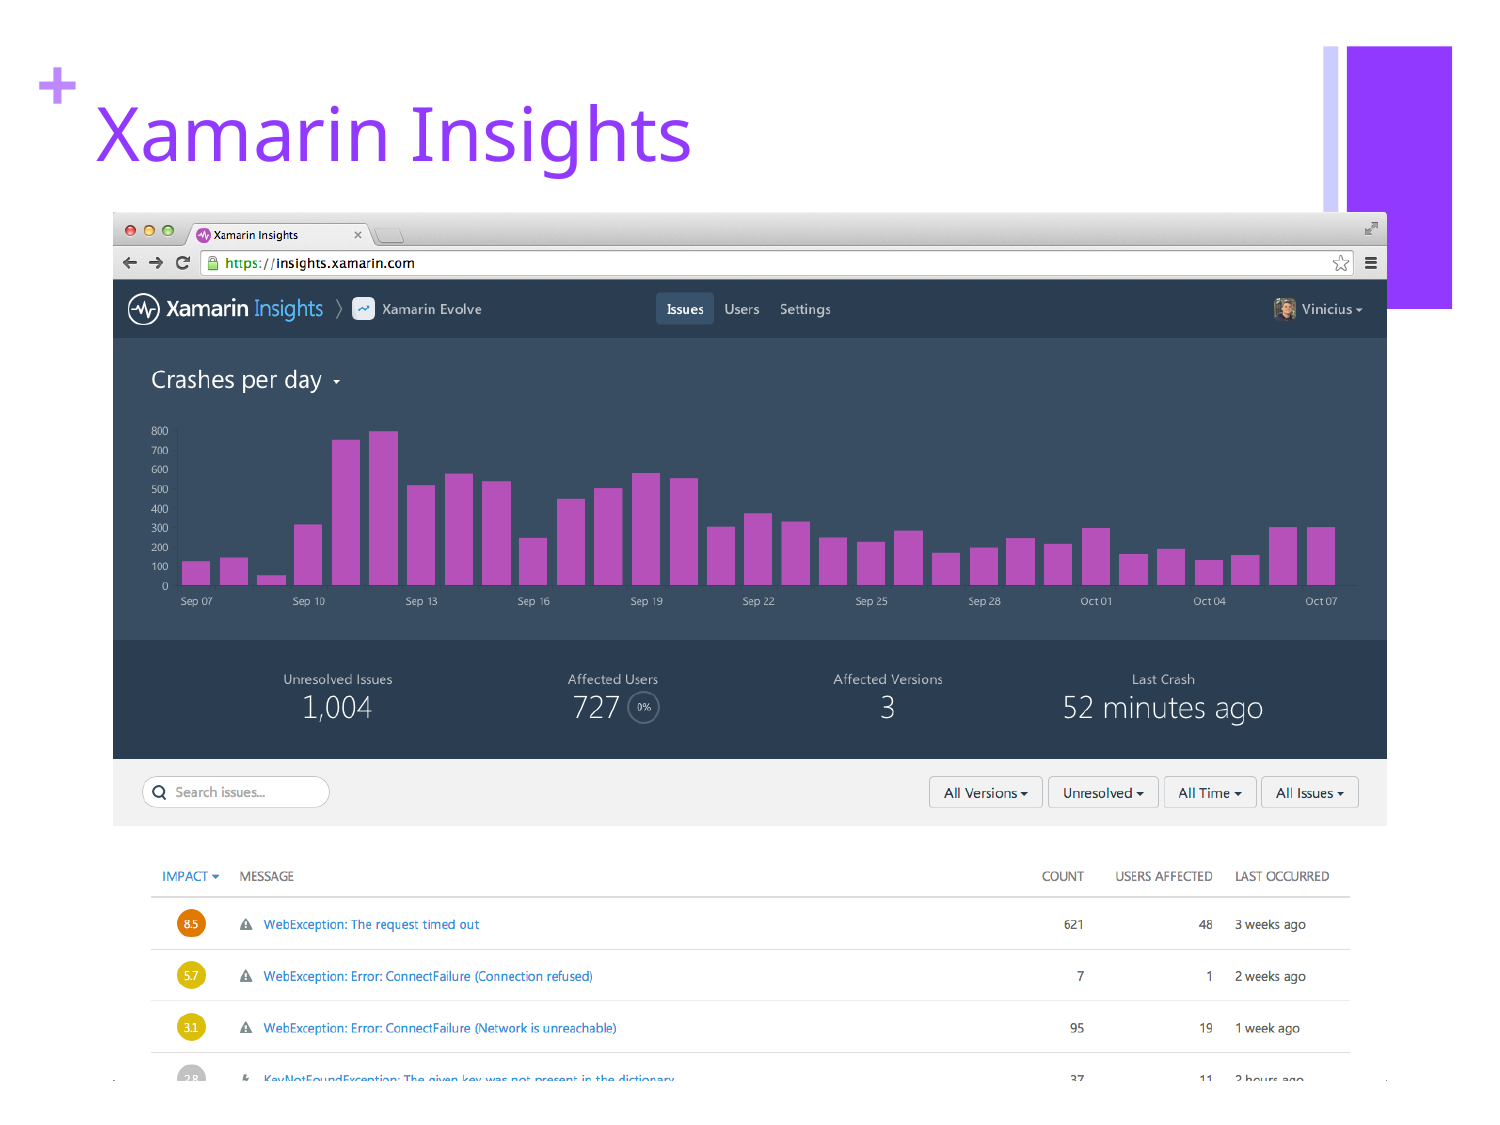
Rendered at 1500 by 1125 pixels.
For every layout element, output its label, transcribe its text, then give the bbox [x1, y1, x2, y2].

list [80, 212, 1420, 1082]
title Xamarin Insights [81, 79, 1322, 210]
